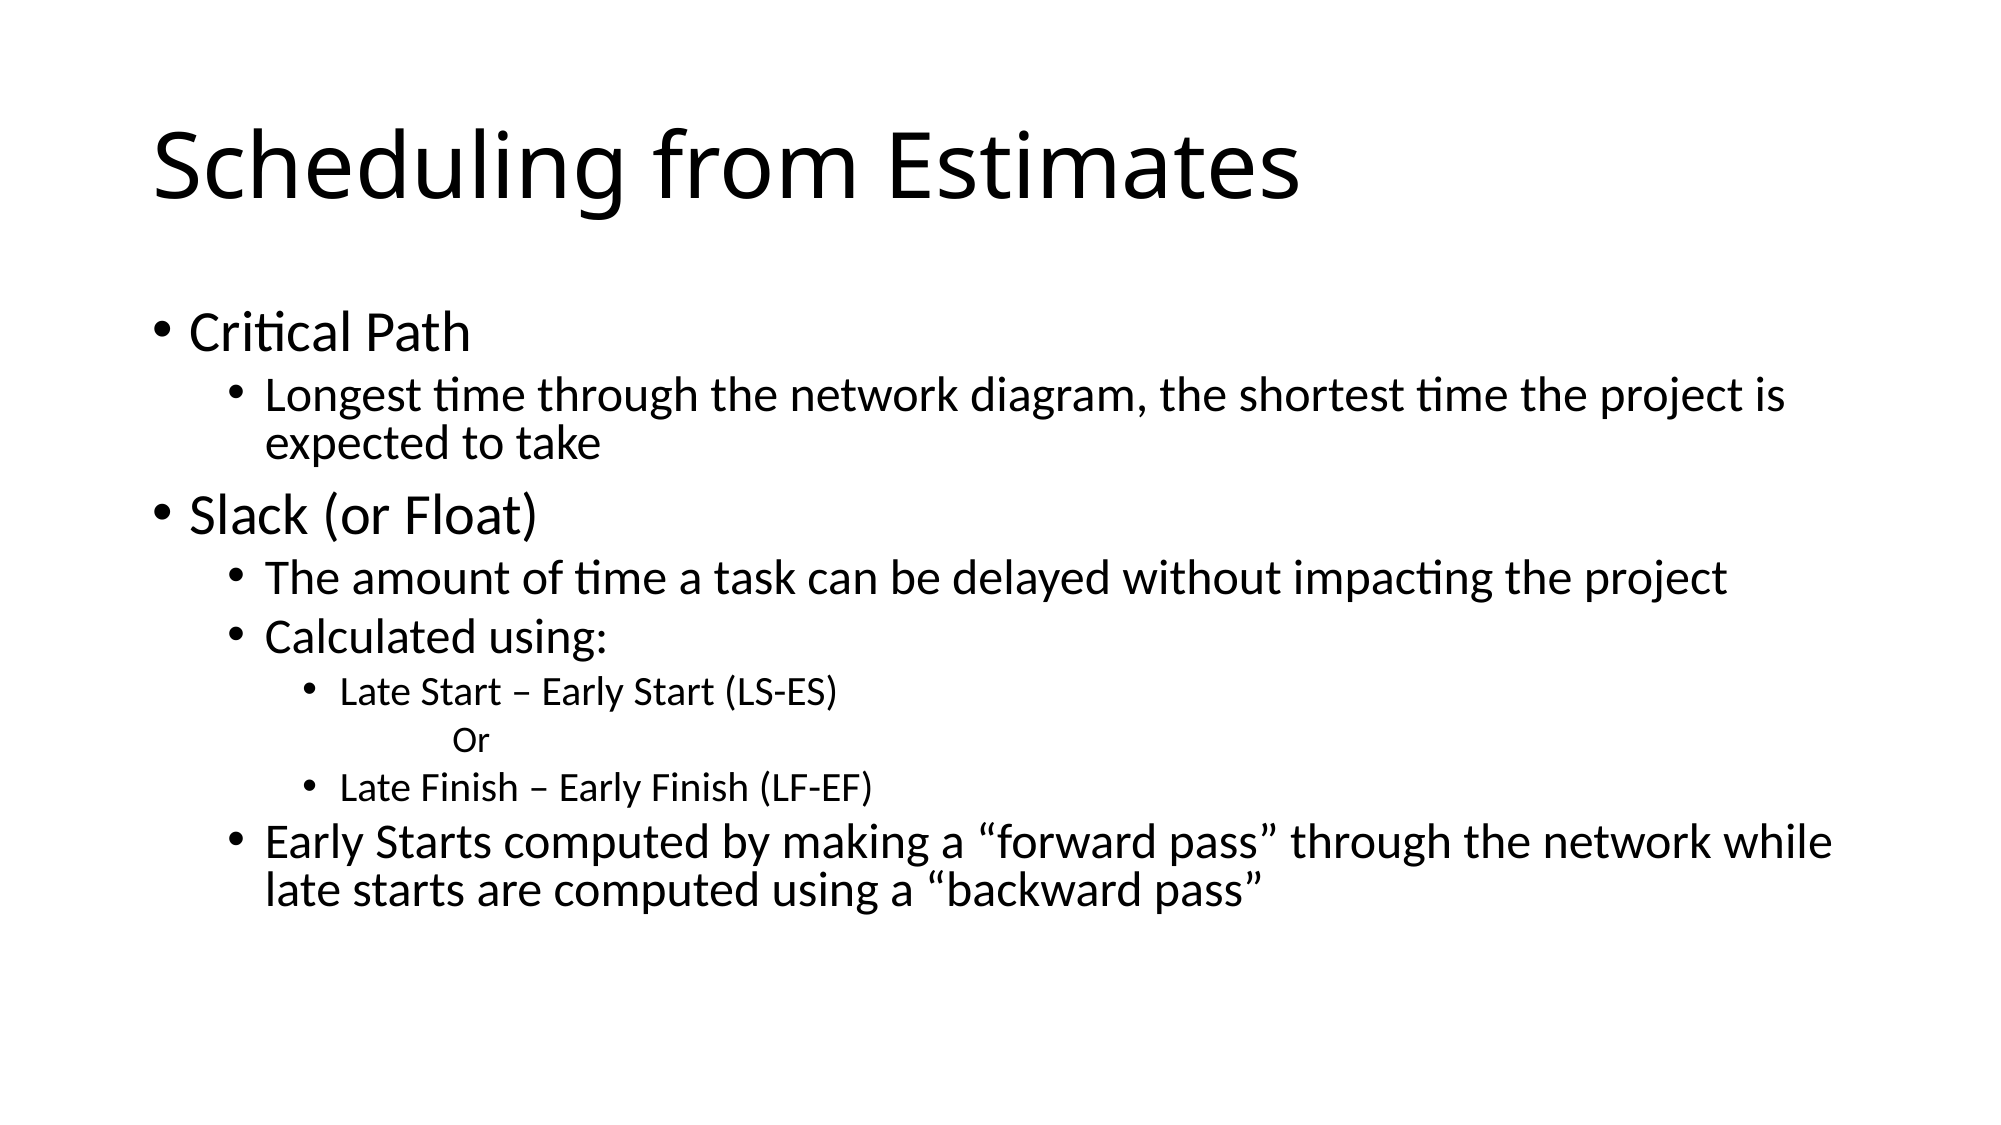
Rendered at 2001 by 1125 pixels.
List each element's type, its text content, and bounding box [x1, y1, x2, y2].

title Scheduling from Estimates [137, 59, 1863, 278]
list Critical Path Longest time through the network diagram, the shortest time the project is expected to take Slack (or Float) The amount of time a task can be delayed without impacting the project Calculated using: Late Start – Early Start (LS-ES) Or Late Finish – Early Finish (LF-EF) Early Starts computed by making a “forward pass” through the network while late starts are computed using a “backward pass” [137, 299, 1863, 1014]
